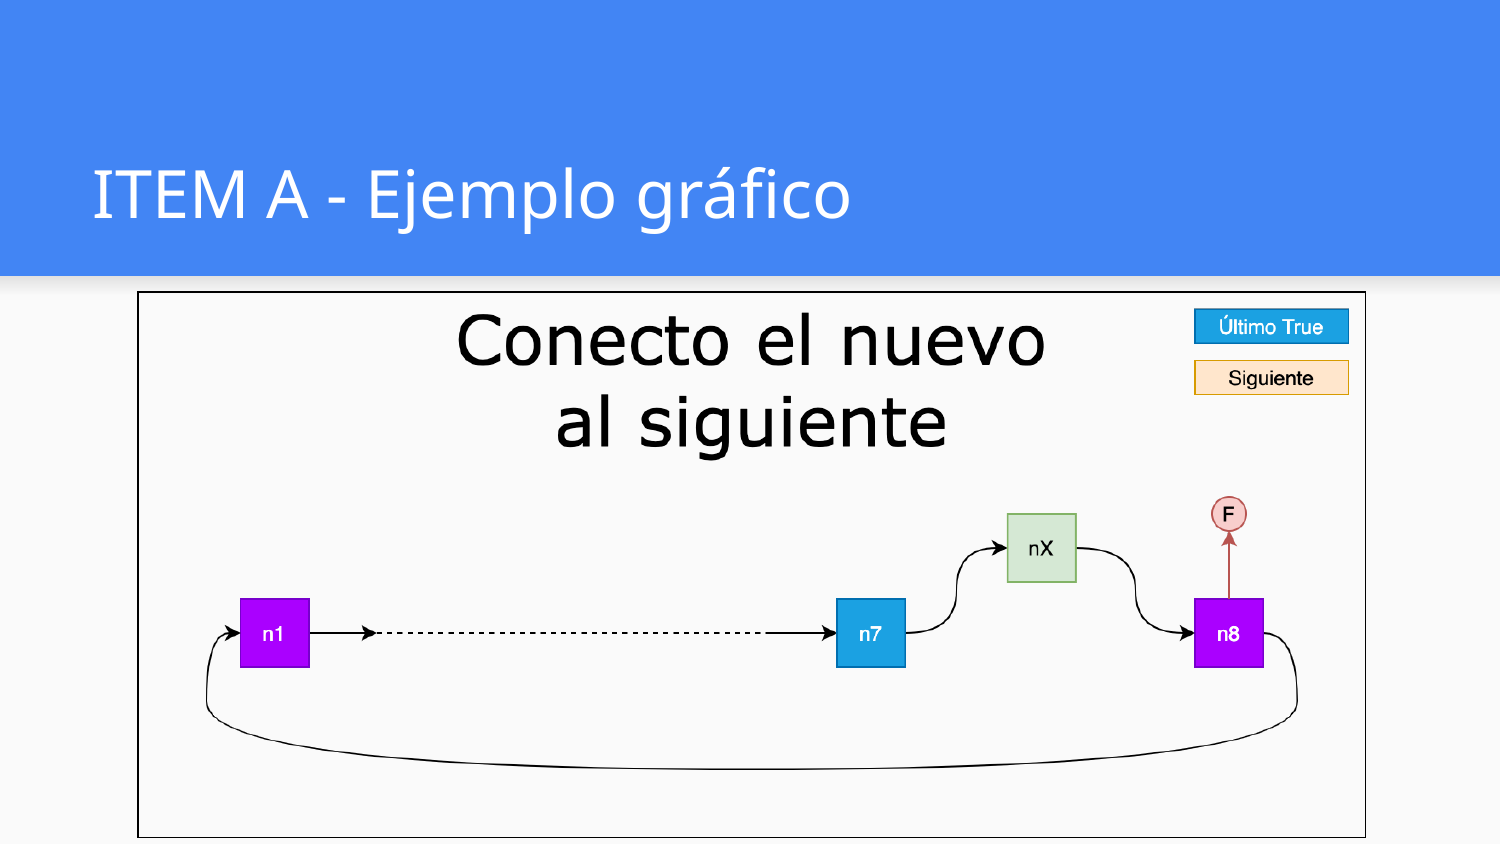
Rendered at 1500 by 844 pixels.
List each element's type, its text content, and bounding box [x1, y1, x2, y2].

title ITEM A - Ejemplo gráfico [77, 121, 1427, 248]
picture [137, 291, 1366, 839]
